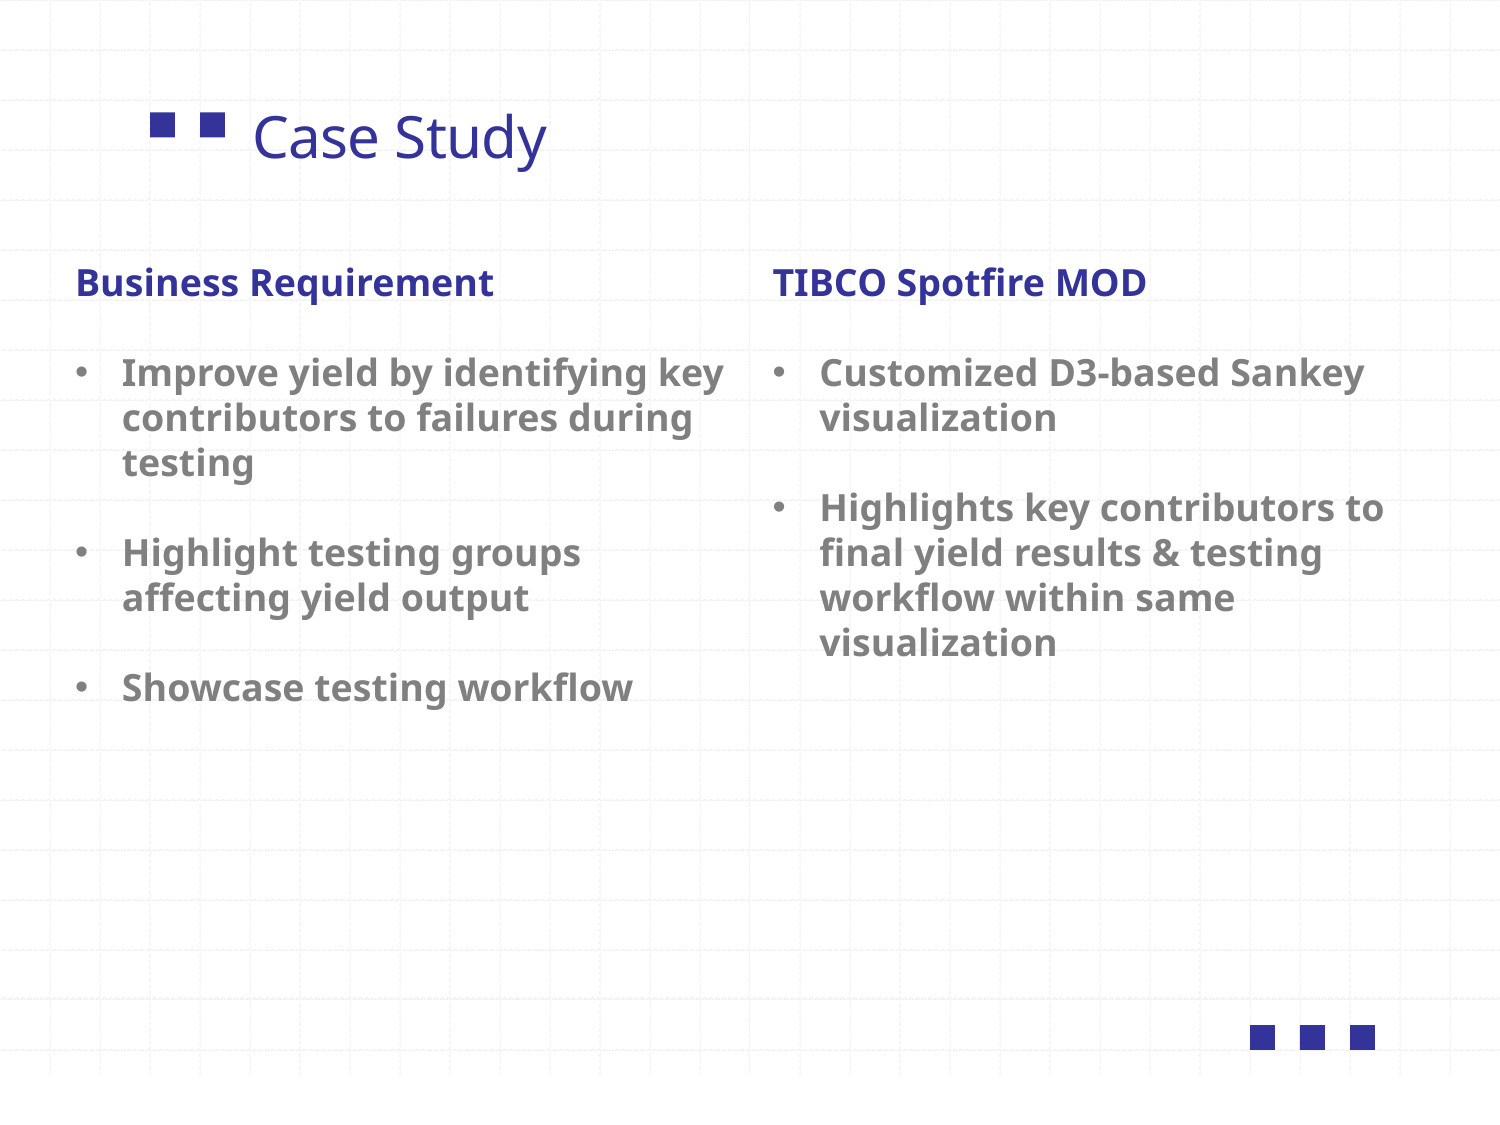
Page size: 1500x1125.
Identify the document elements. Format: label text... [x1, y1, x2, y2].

text_box [150, 112, 175, 138]
text_box [1250, 1025, 1275, 1050]
text_box [200, 112, 225, 138]
text_box [1299, 1025, 1325, 1050]
title Case Study [250, 100, 1250, 289]
list Business Requirement Improve yield by identifying key contributors to failures during testing Highlight testing groups affecting yield output Showcase testing workflow [75, 258, 728, 759]
text_box [1350, 1025, 1375, 1050]
list TIBCO Spotfire MOD Customized D3-based Sankey visualization Highlights key contributors to final yield results & testing workflow within same visualization [772, 258, 1425, 714]
